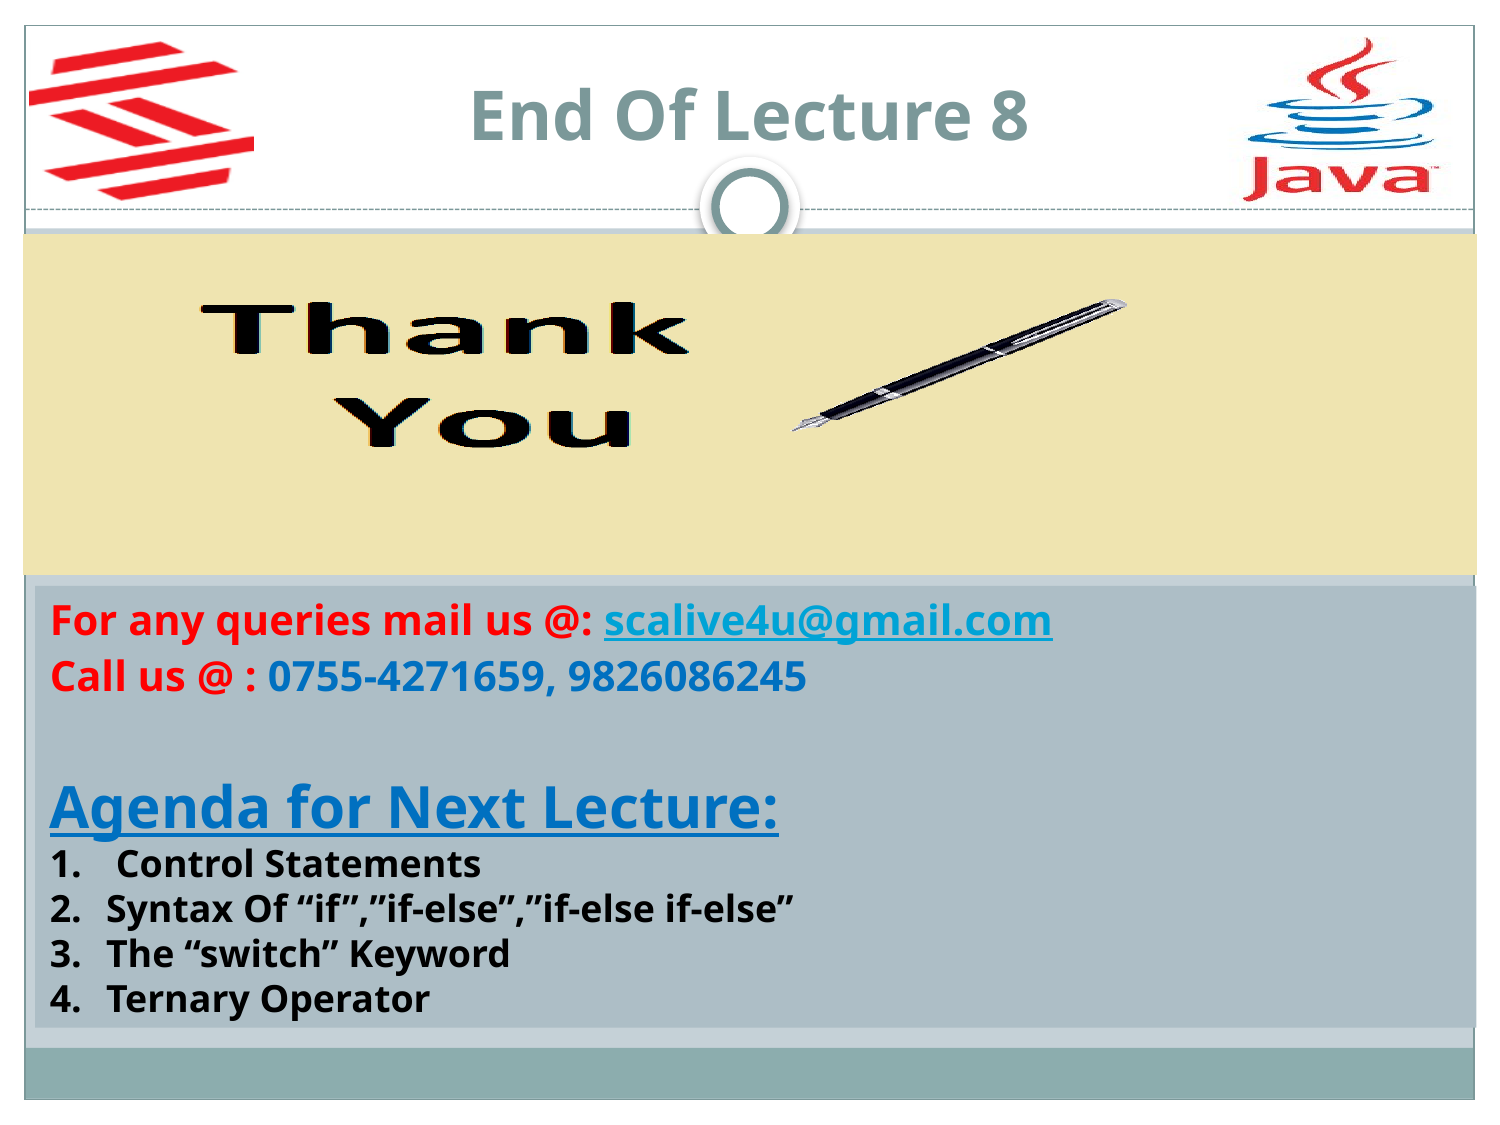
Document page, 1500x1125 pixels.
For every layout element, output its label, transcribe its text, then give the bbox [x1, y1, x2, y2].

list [23, 234, 1477, 575]
title End Of Lecture 8 [248, 37, 1192, 162]
picture [29, 40, 255, 209]
picture [1198, 30, 1471, 209]
text_box For any queries mail us @: scalive4u@gmail.com Call us @ : 0755-4271659, 9826086245 Agenda for Next Lecture: Control Statements Syntax Of “if”,”if-else”,”if-else if-else” The “switch” Keyword Ternary Operator [35, 585, 1477, 1028]
